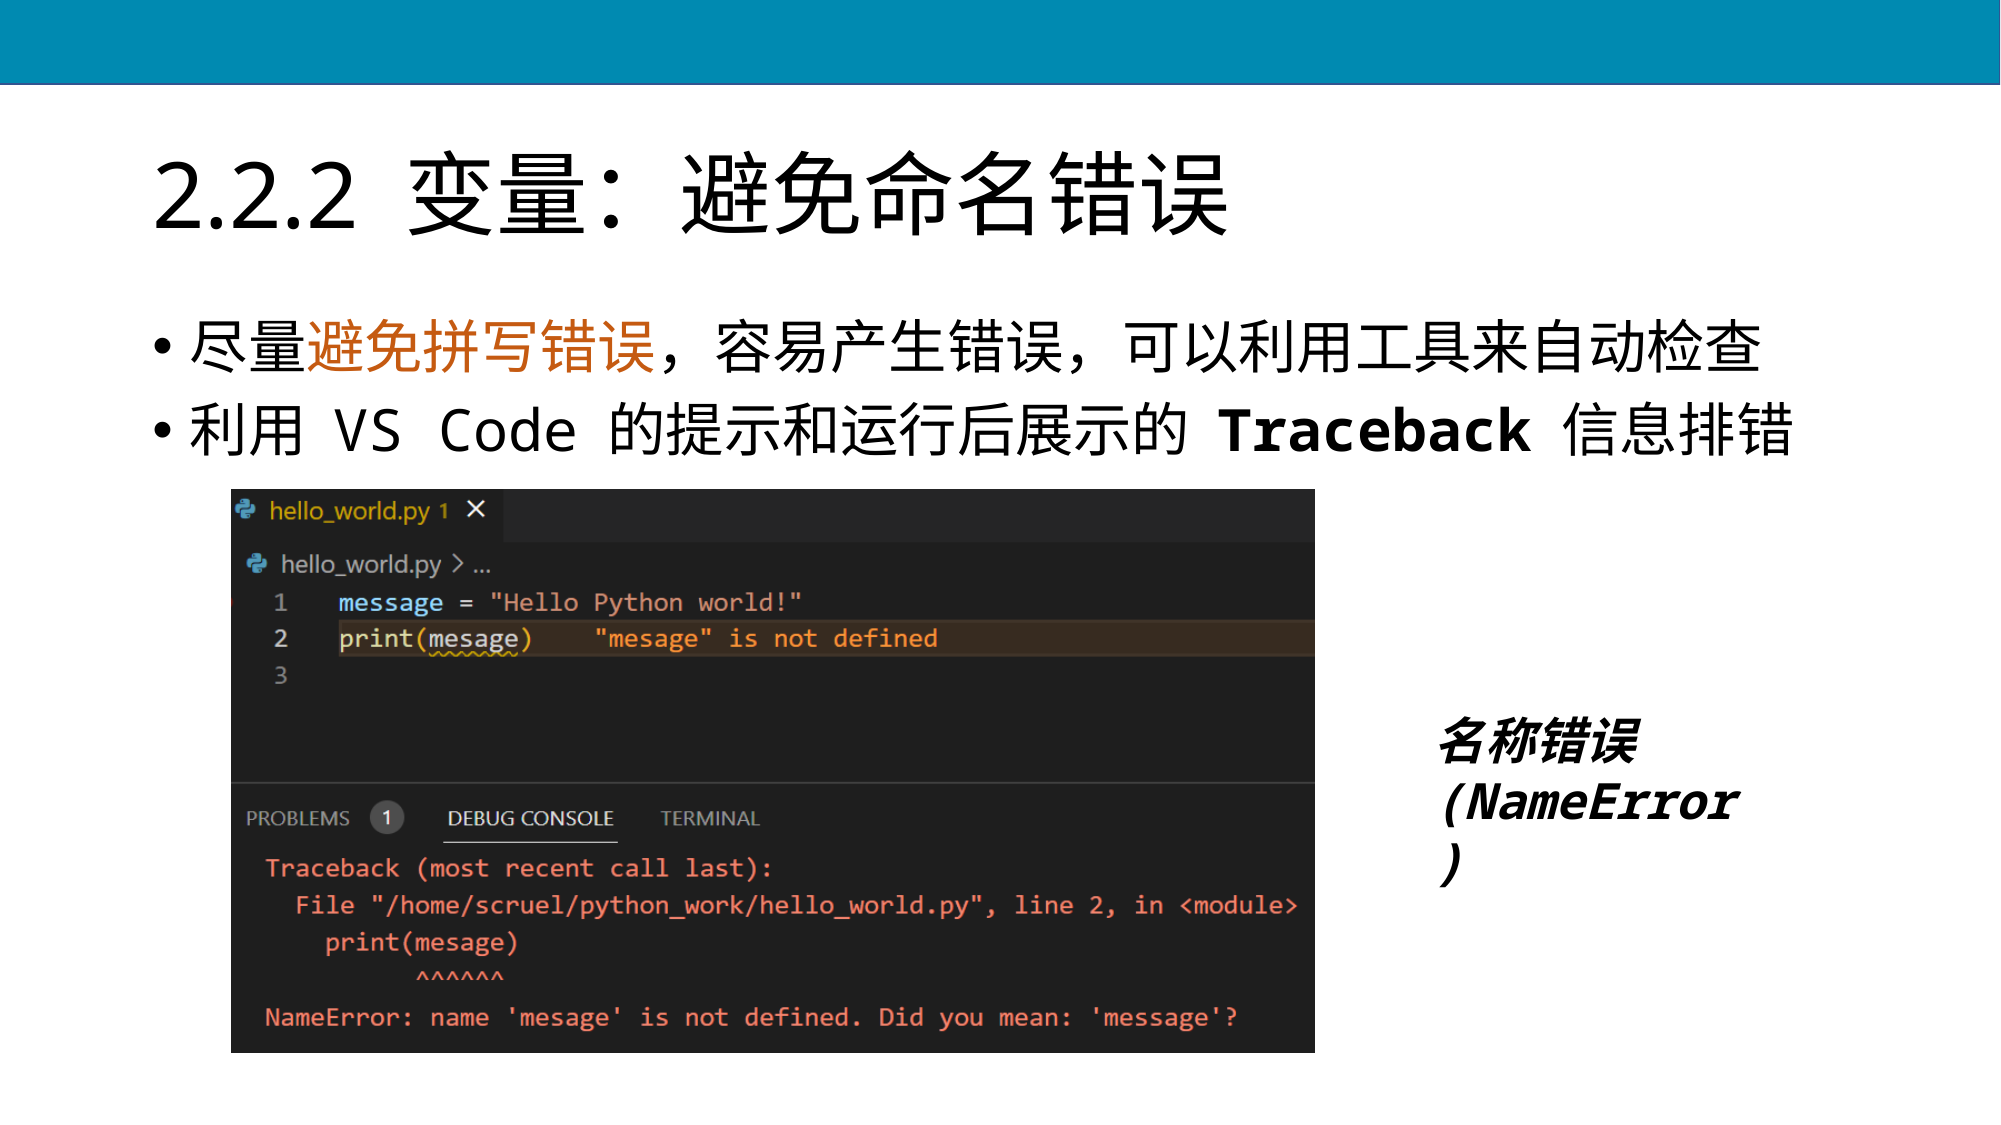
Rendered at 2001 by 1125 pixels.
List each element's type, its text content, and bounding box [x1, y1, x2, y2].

list 尽量避免拼写错误，容易产生错误，可以利用工具来自动检查 利用 VS Code 的提示和运行后展示的 Traceback 信息排错 [137, 310, 1863, 1024]
title 2.2.2 变量：避免命名错误 [137, 115, 1863, 282]
text_box 名称错误(NameError) [1420, 702, 1758, 898]
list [231, 489, 1315, 1053]
